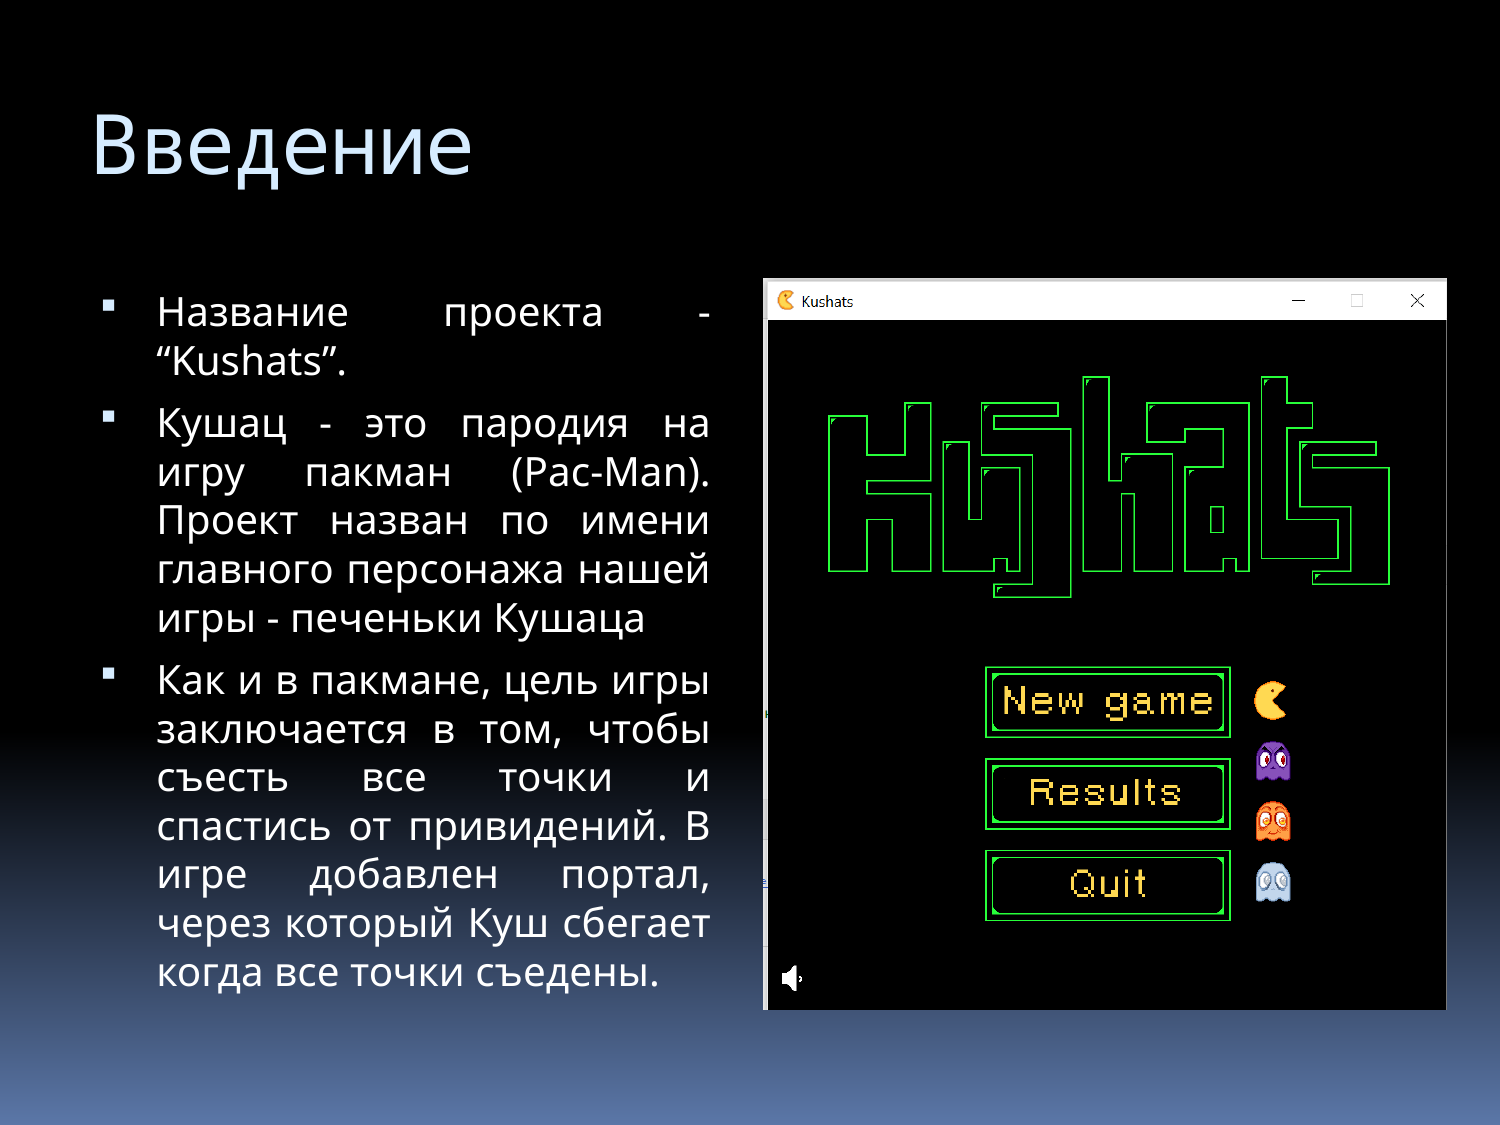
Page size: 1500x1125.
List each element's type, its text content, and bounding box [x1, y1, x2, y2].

title Введение [75, 83, 1425, 234]
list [763, 278, 1448, 1011]
list Название проекта - “Kushats”. Кушац - это пародия на игру пакман (Pac-Man). Проект назван по имени главного персонажа нашей игры - печеньки Кушаца Как и в пакмане, цель игры заключается в том, чтобы съесть все точки и спастись от привидений. В игре добавлен портал, через который Куш сбегает когда все точки съедены. [76, 278, 727, 1012]
